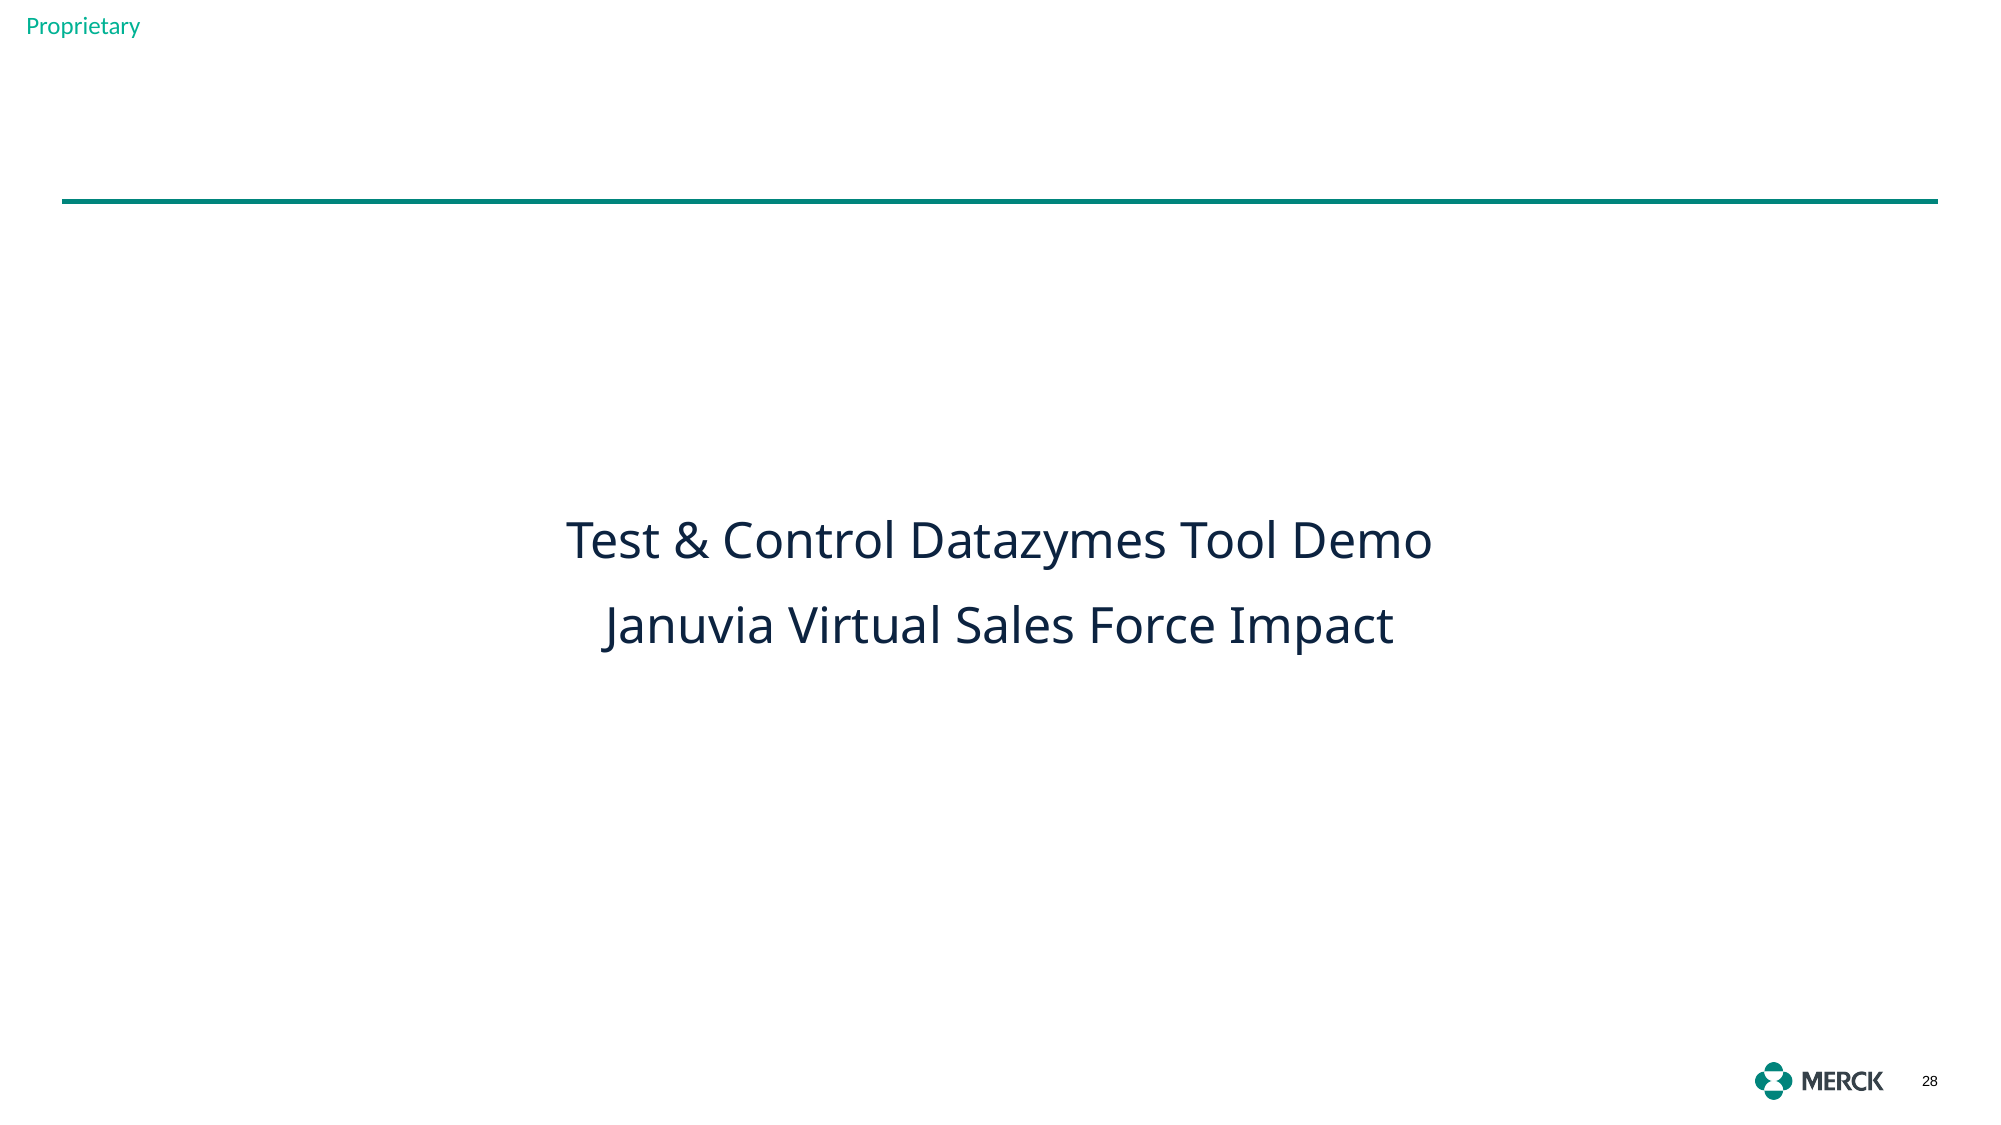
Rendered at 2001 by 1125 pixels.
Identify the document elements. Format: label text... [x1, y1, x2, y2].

slide_number 28 [1900, 1062, 1938, 1099]
picture [1740, 1043, 1899, 1119]
list Test & Control Datazymes Tool Demo Januvia Virtual Sales Force Impact [332, 508, 1668, 761]
